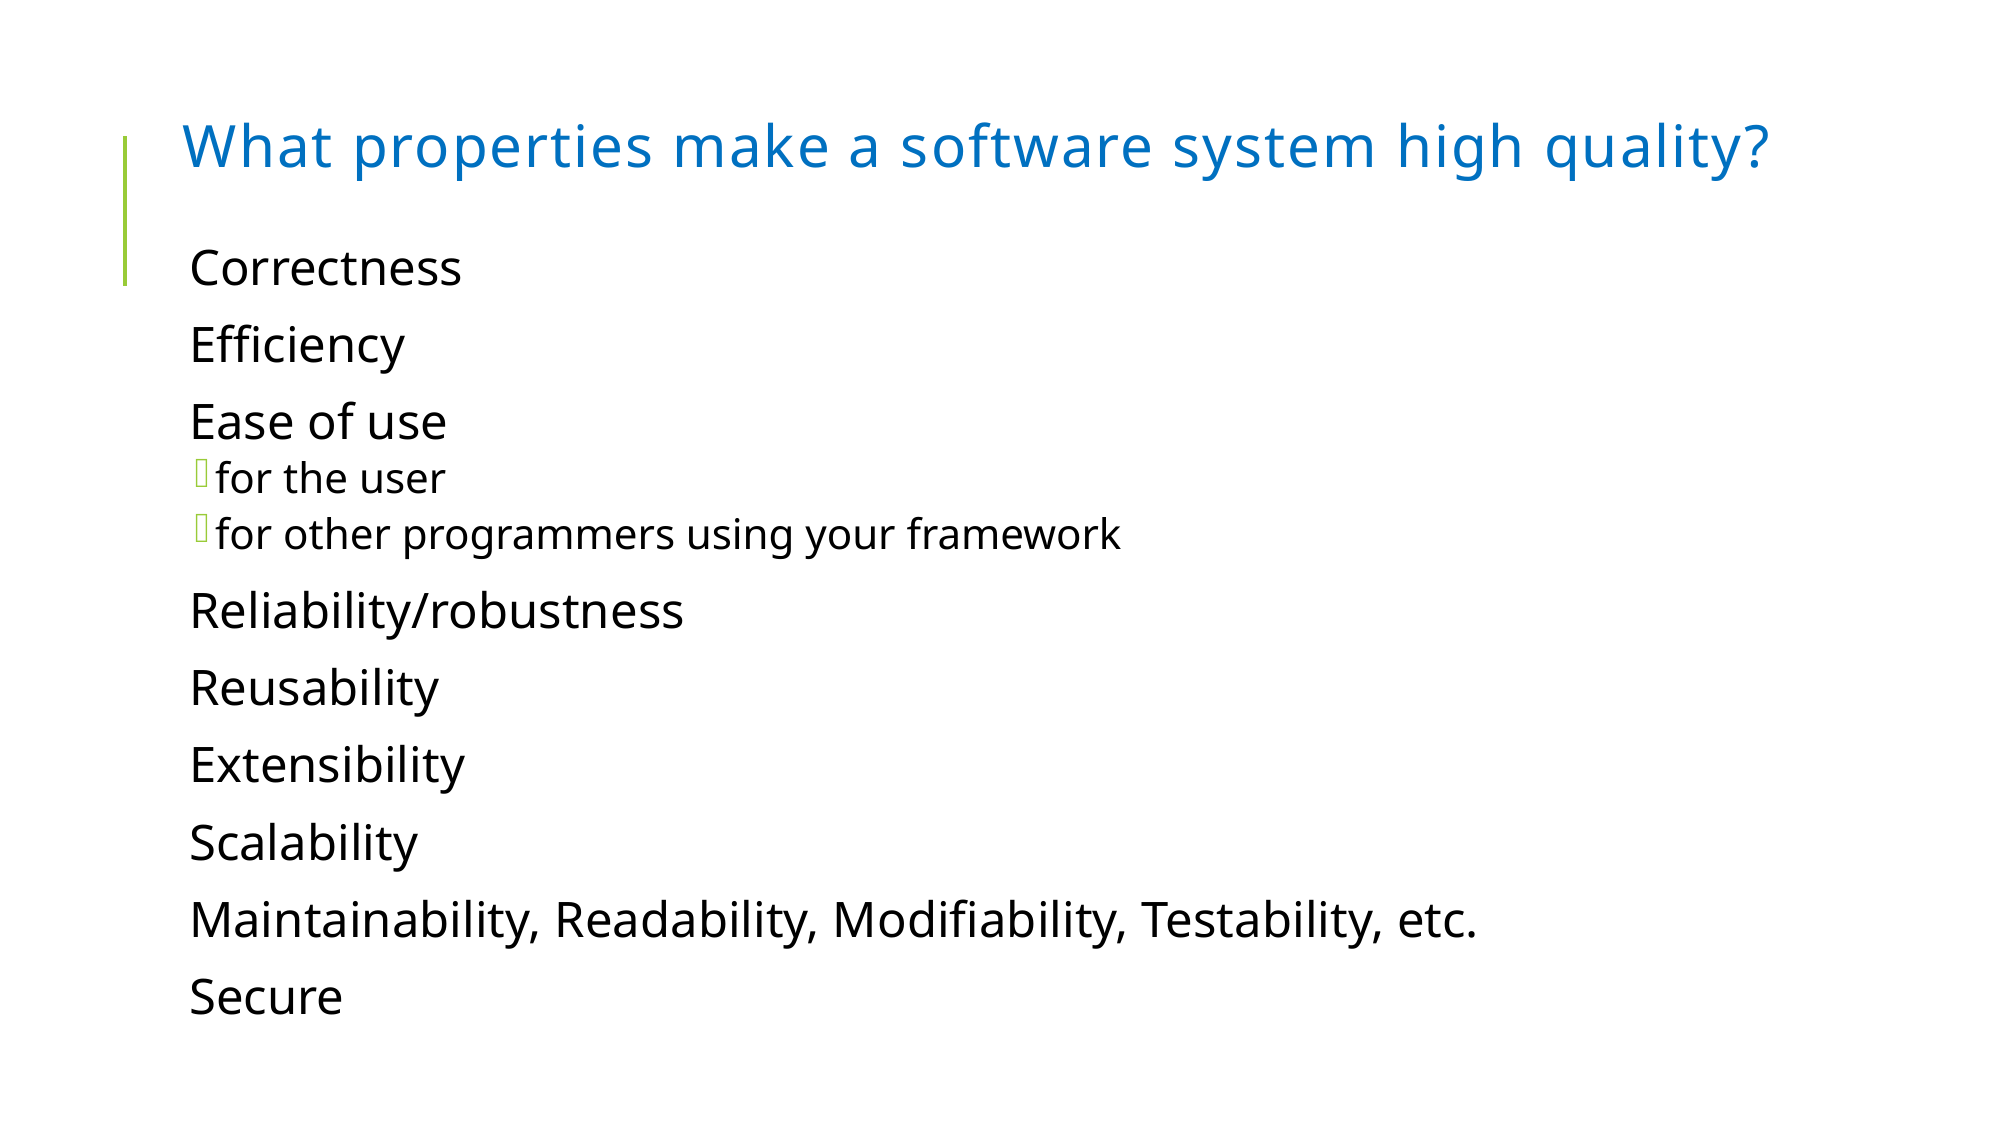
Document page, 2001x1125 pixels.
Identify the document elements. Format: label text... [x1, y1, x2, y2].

title What properties make a software system high quality? [168, 96, 1840, 205]
list Correctness Efficiency Ease of use for the user for other programmers using your framework Reliability/robustness Reusability Extensibility Scalability Maintainability, Readability, Modifiability, Testability, etc. Secure [168, 235, 1763, 1035]
